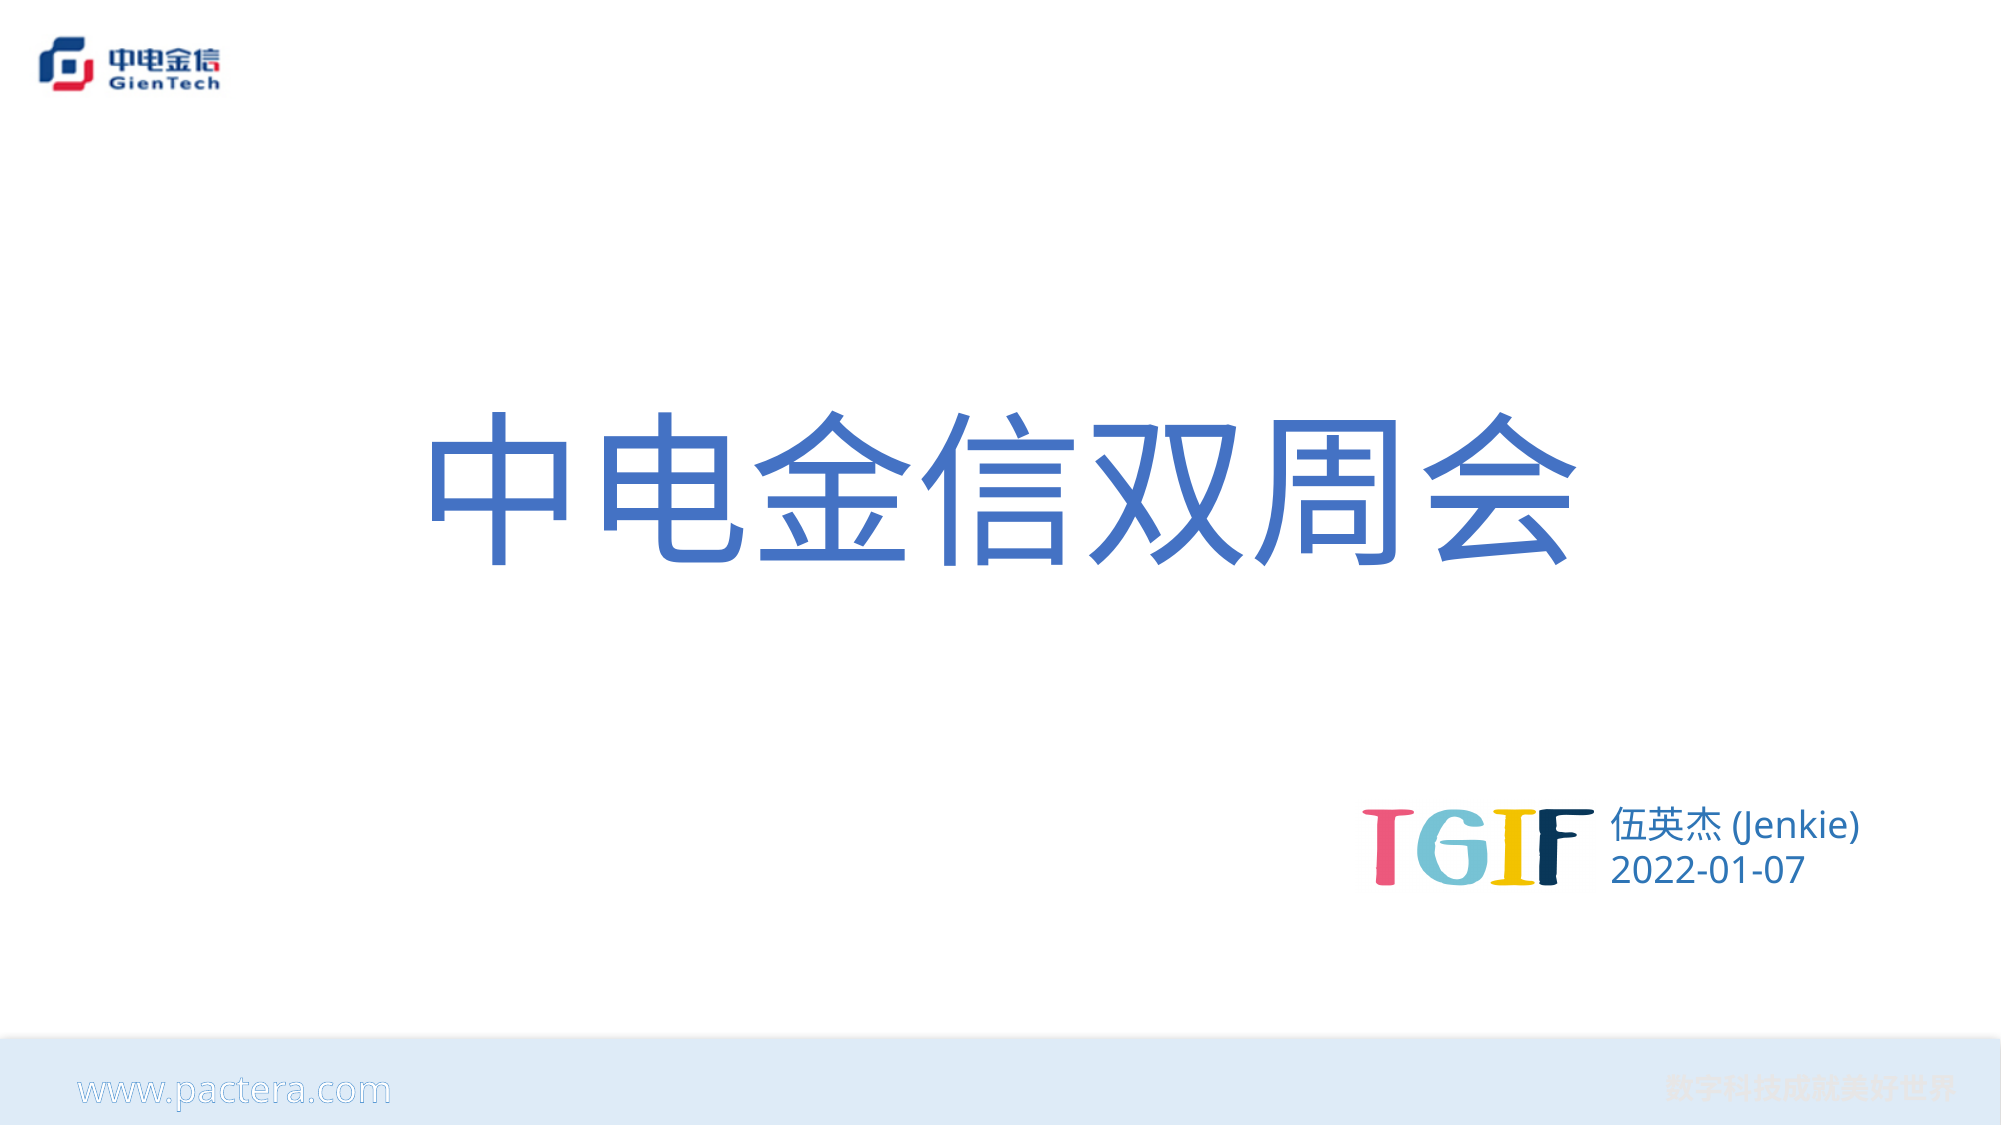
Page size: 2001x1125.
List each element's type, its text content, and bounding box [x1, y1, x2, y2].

text_box 伍英杰(Jenkie) 2022-01-07 [1595, 793, 1962, 899]
text_box 中电金信双周会 [376, 377, 1624, 593]
picture [1355, 799, 1596, 893]
picture [29, 32, 237, 99]
